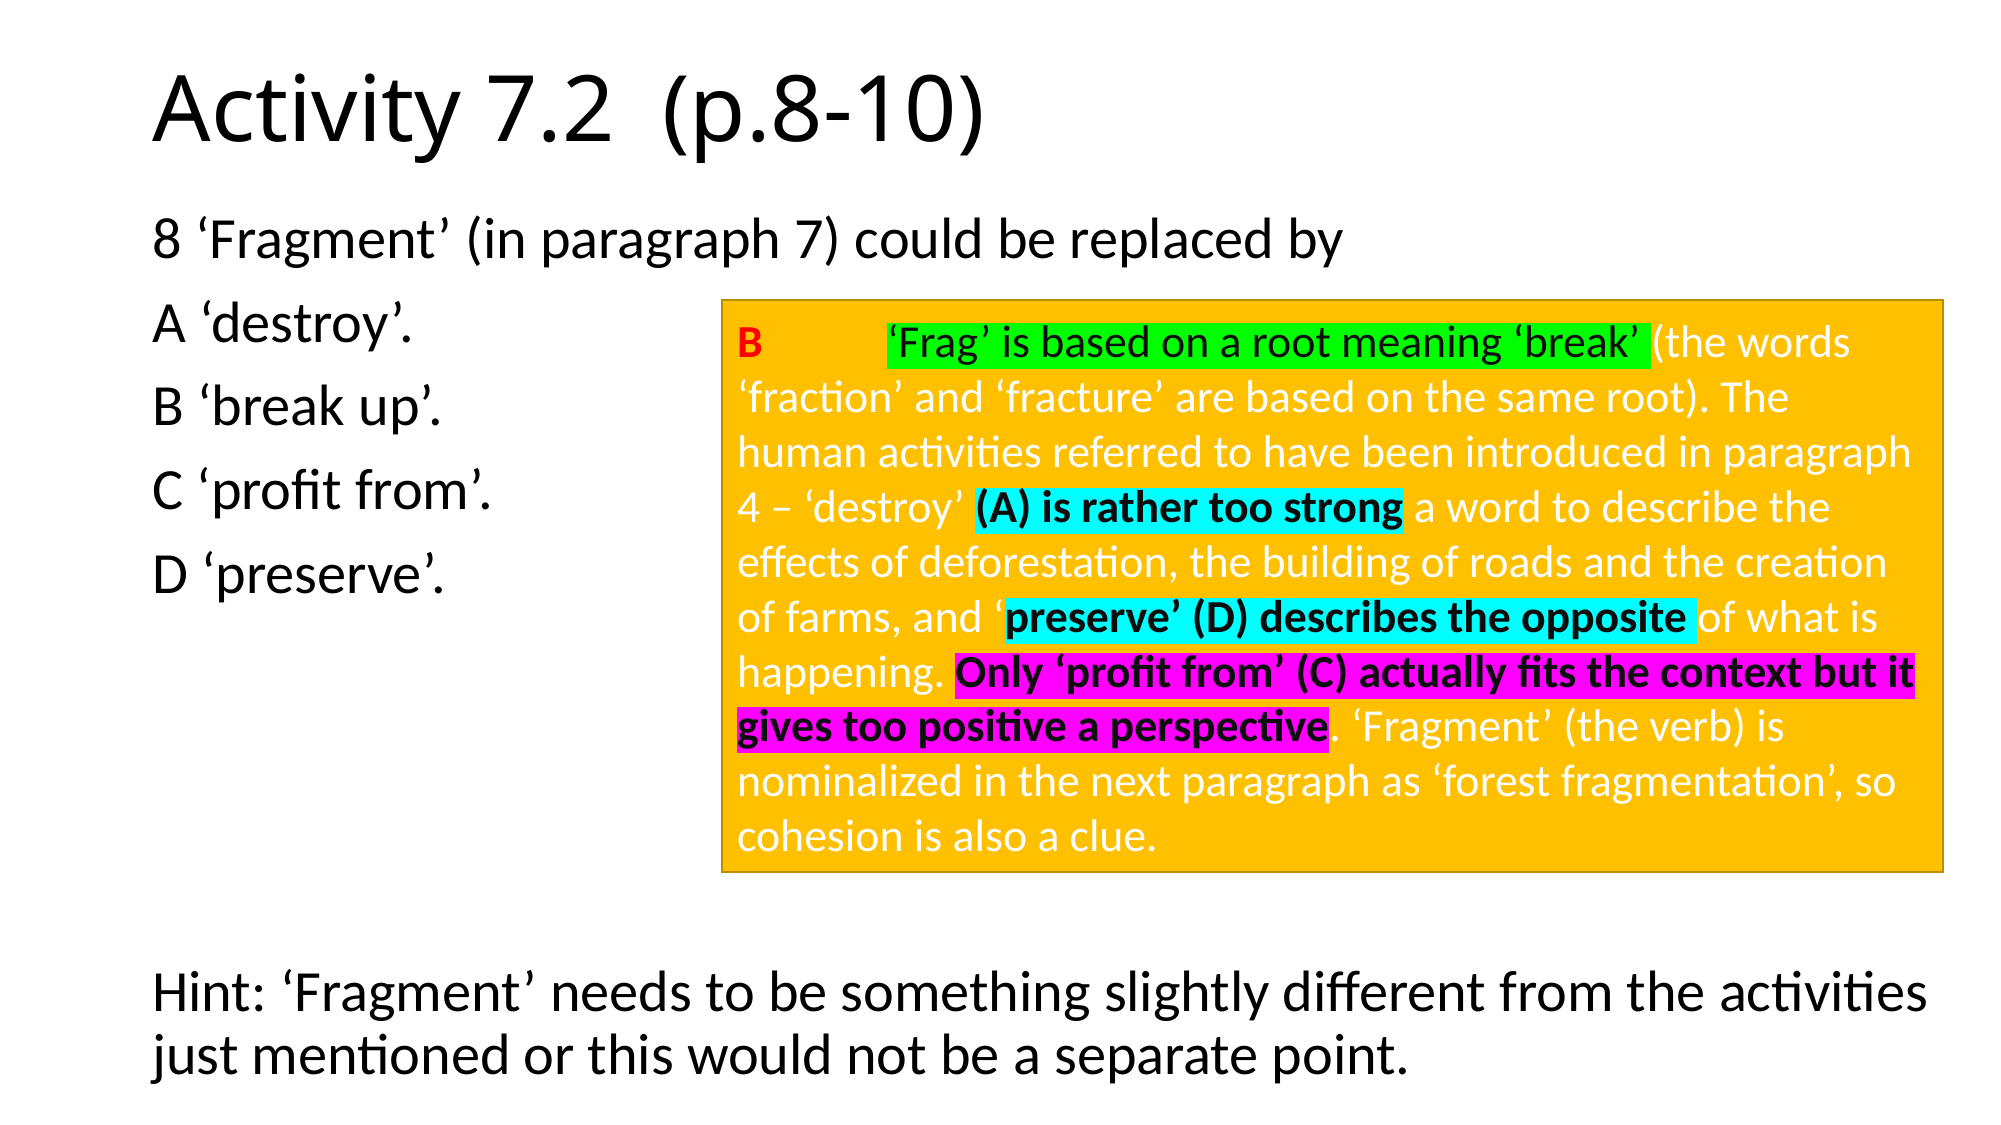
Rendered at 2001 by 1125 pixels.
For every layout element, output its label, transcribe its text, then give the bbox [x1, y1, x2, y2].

title Activity 7.2 (p.8-10) [137, 3, 1863, 200]
list 8 ‘Fragment’ (in paragraph 7) could be replaced by A ‘destroy’. B ‘break up’. C ‘profit from’. D ‘preserve’. Hint: ‘Fragment’ needs to be something slightly different from the activities just mentioned or this would not be a separate point. [137, 200, 1971, 1097]
text_box B ‘Frag’ is based on a root meaning ‘break’ (the words ‘fraction’ and ‘fracture’ are based on the same root). The human activities referred to have been introduced in paragraph 4 – ‘destroy’ (A) is rather too strong a word to describe the effects of deforestation, the building of roads and the creation of farms, and ‘preserve’ (D) describes the opposite of what is happening. Only ‘profit from’ (C) actually fits the context but it gives too positive a perspective. ‘Fragment’ (the verb) is nominalized in the next paragraph as ‘forest fragmentation’, so cohesion is also a clue. [721, 299, 1944, 873]
